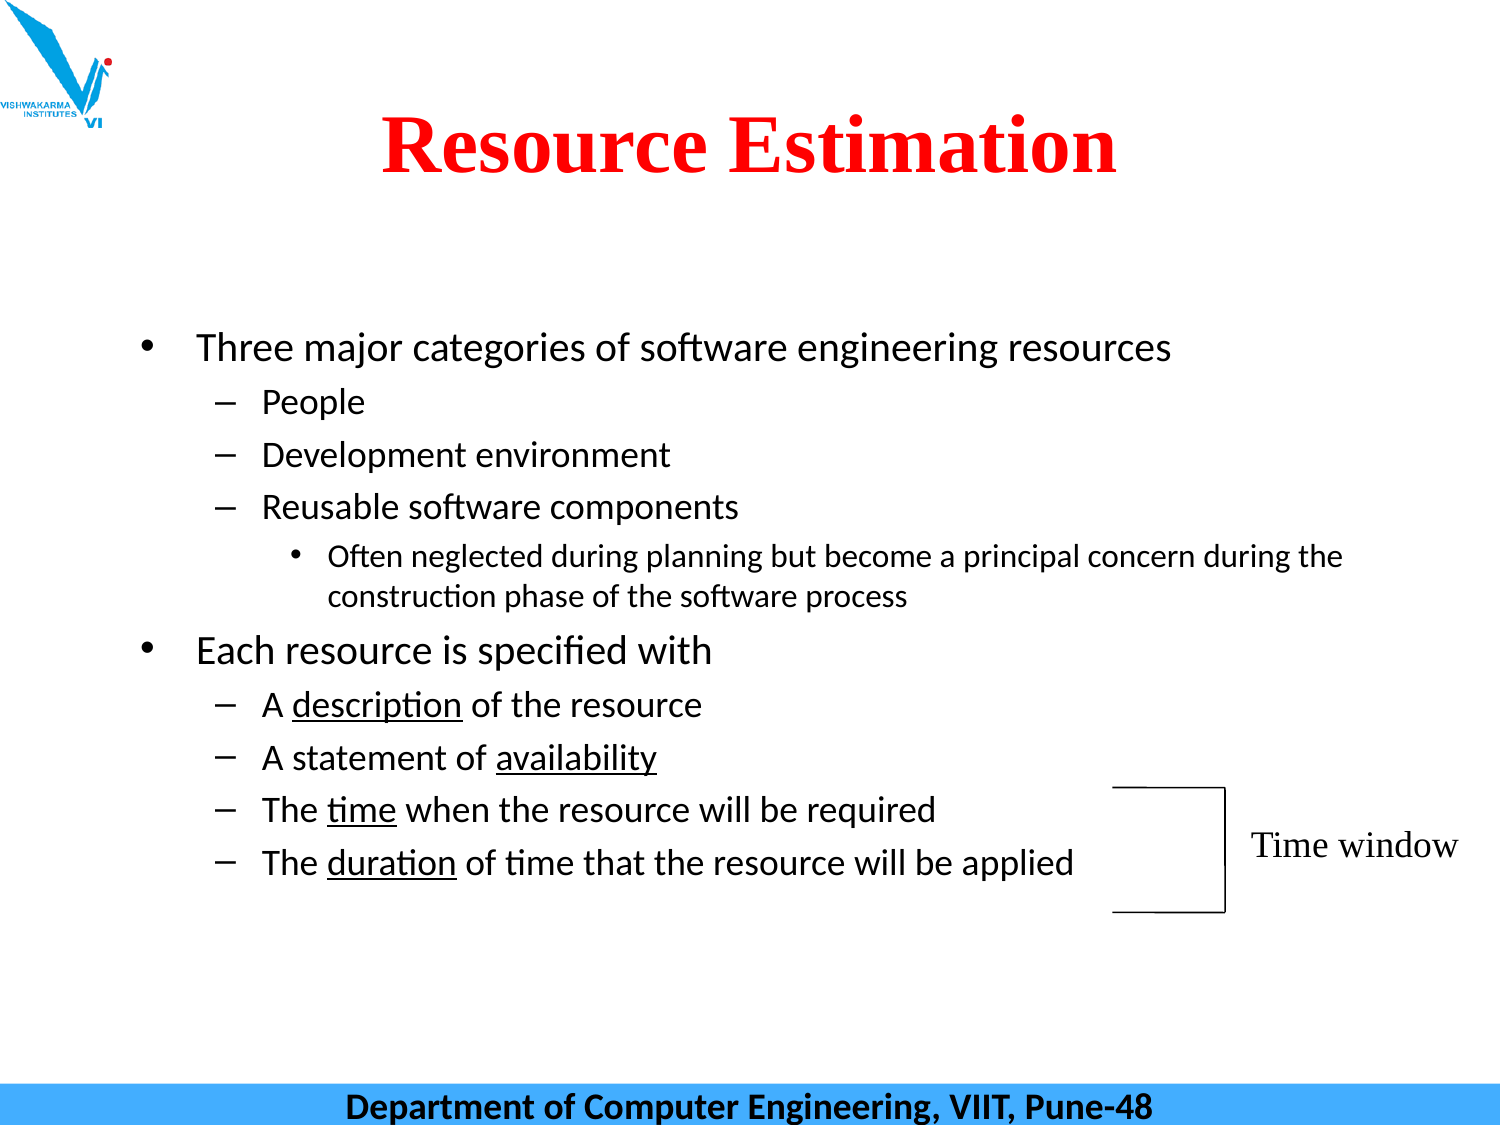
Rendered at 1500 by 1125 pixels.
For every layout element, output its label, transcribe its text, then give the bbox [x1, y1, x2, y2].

picture [0, 0, 119, 135]
text_box Department of Computer Engineering, VIIT, Pune-48 [0, 1082, 1500, 1125]
text_box Time window [1236, 812, 1475, 873]
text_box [1112, 787, 1226, 913]
title Resource Estimation [75, 45, 1425, 233]
list Three major categories of software engineering resources People Development environment Reusable software components Often neglected during planning but become a principal concern during the construction phase of the software process Each resource is specified with A description of the resource A statement of availability The time when the resource will be required The duration of time that the resource will be applied [125, 312, 1400, 988]
